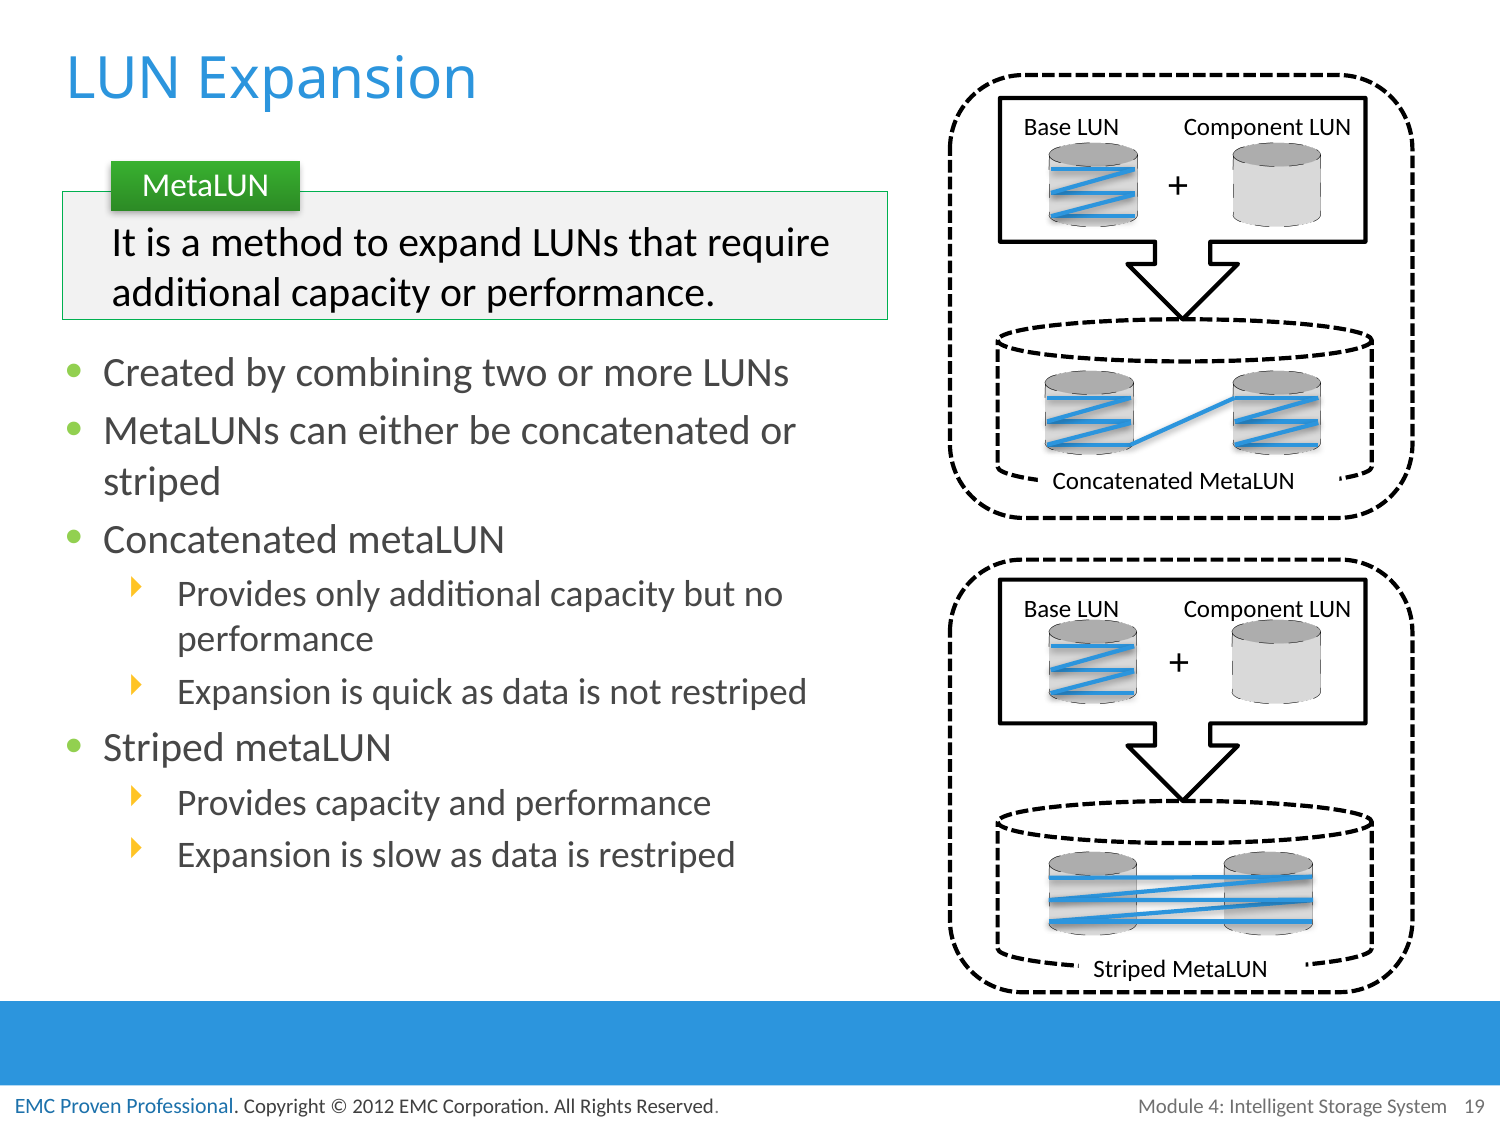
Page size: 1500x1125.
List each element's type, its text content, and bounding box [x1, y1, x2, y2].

picture [1222, 850, 1314, 899]
picture [1222, 901, 1314, 937]
picture [1046, 850, 1138, 937]
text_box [1043, 369, 1323, 456]
footer Module 4: Intelligent Storage System [774, 1087, 1425, 1125]
list Created by combining two or more LUNs MetaLUNs can either be concatenated or striped Concatenated metaLUN Provides only additional capacity but no performance Expansion is quick as data is not restriped Striped metaLUN Provides capacity and performance Expansion is slow as data is restriped [49, 337, 851, 990]
slide_number 19 [1425, 1087, 1500, 1125]
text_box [1046, 618, 1322, 705]
text_box MetaLUN [111, 161, 300, 211]
text_box It is a method to expand LUNs that require additional capacity or performance. [62, 191, 888, 320]
text_box [947, 106, 1415, 521]
text_box [947, 557, 1415, 995]
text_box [1048, 906, 1313, 921]
title LUN Expansion [49, 12, 1401, 138]
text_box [1047, 141, 1323, 228]
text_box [1050, 876, 1313, 898]
